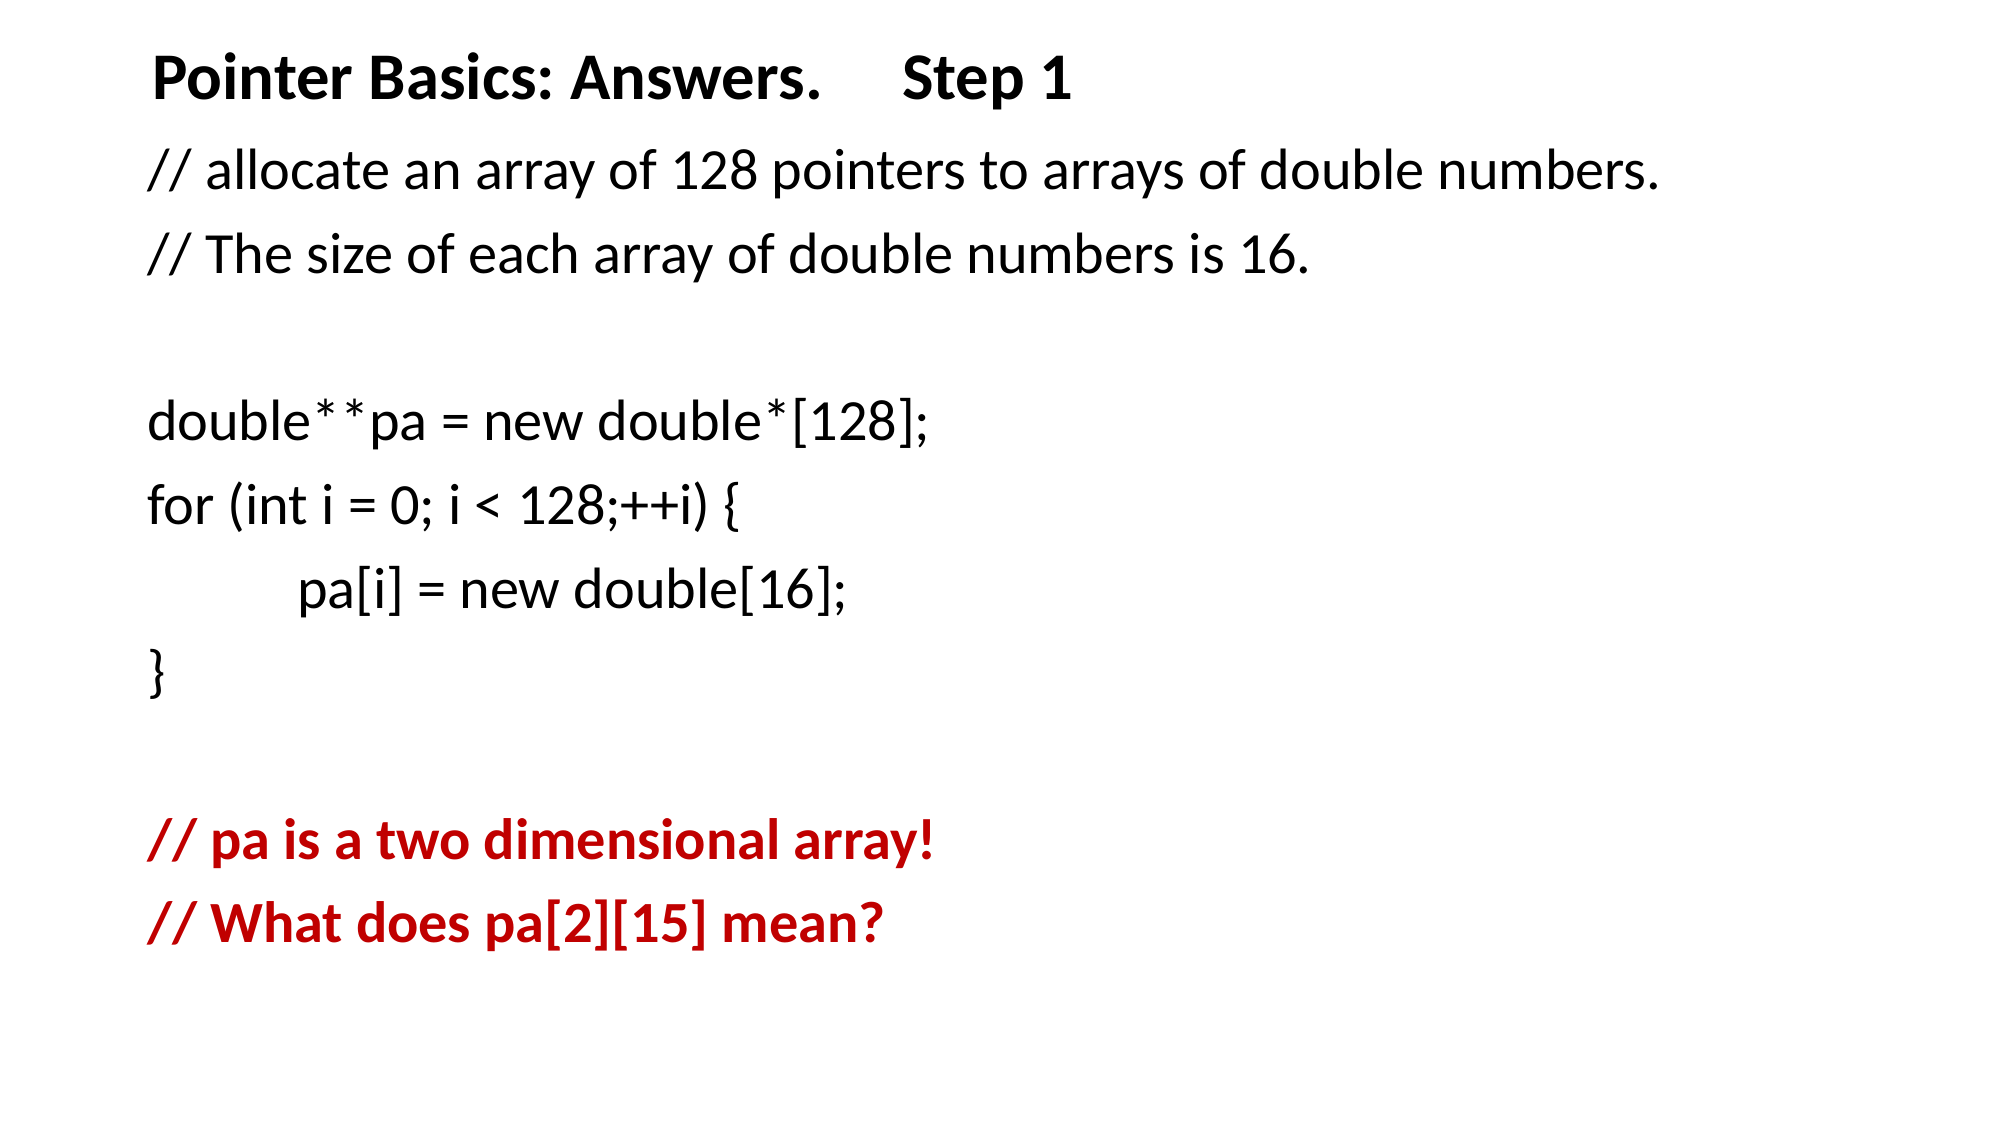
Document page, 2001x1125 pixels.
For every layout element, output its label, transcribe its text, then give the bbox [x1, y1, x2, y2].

text_box Pointer Basics: Answers. Step 1 [137, 25, 1089, 121]
text_box // allocate an array of 128 pointers to arrays of double numbers. // The size of each array of double numbers is 16. double**pa = new double*[128]; for (int i = 0; i < 128;++i) { pa[i] = new double[16]; } // pa is a two dimensional array! // What does pa[2][15] mean? [132, 132, 1858, 1125]
